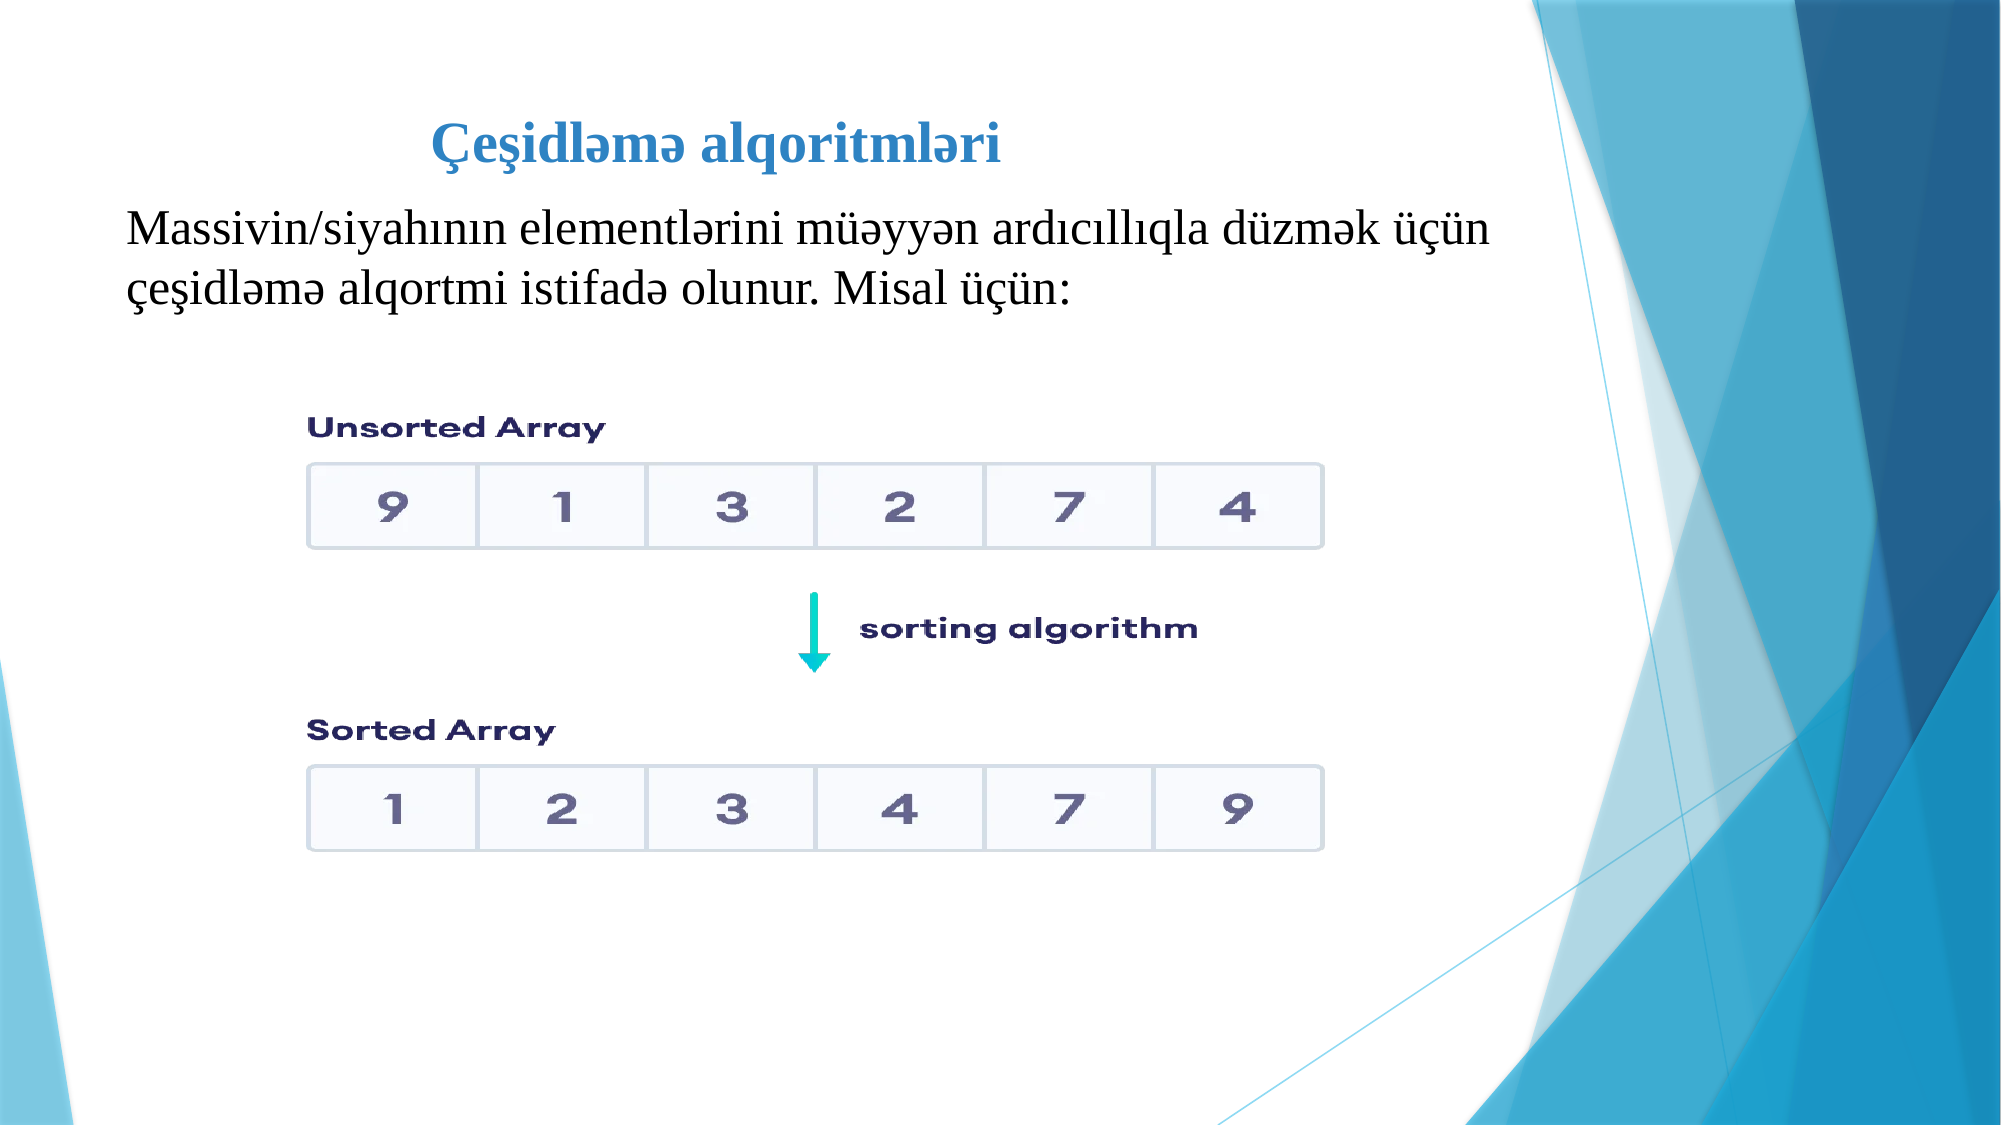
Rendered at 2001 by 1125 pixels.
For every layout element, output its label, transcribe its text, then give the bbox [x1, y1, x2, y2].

list Çeşidləmə alqoritmləri Massivin/siyahının elementlərini müəyyən ardıcıllıqla düzmək üçün çeşidləmə alqortmi istifadə olunur. Misal üçün: [111, 96, 1522, 992]
picture [203, 334, 1429, 922]
